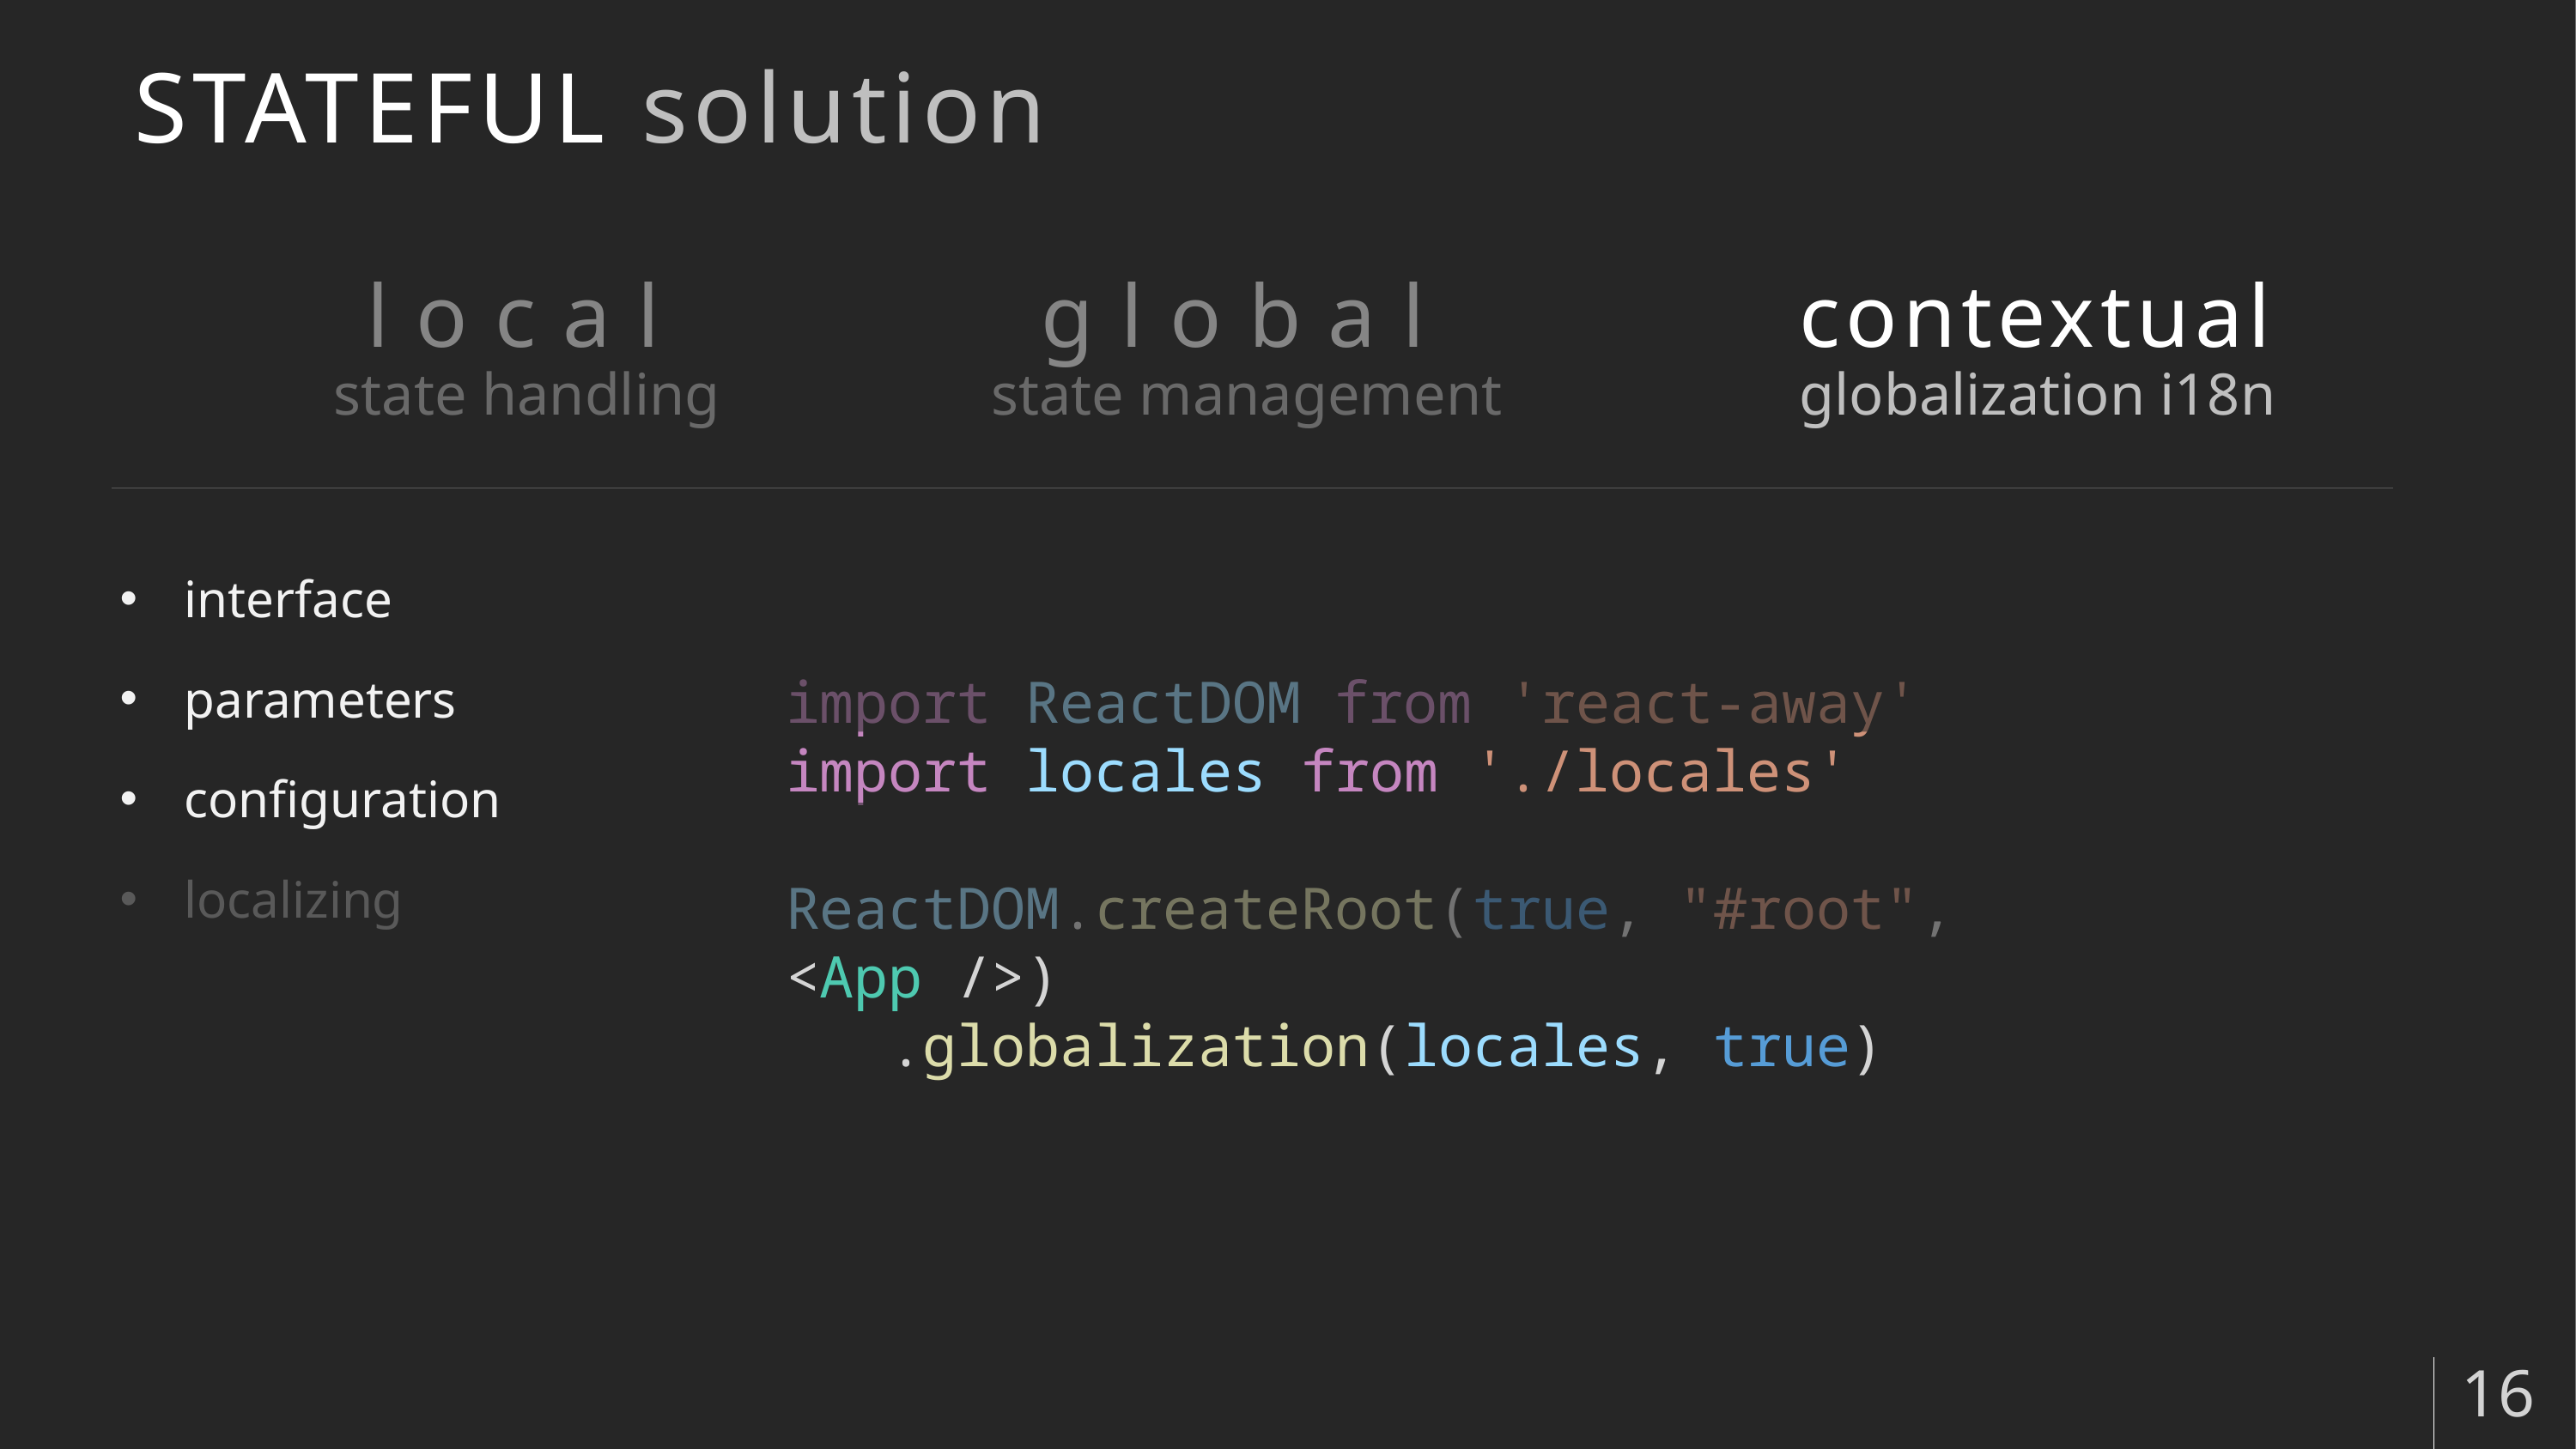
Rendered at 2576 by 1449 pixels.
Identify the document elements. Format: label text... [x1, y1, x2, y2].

text_box contextual globalization i18n [1704, 266, 2372, 433]
text_box [751, 801, 2303, 941]
title STATEFUL solution [111, 0, 2430, 174]
text_box [732, 594, 2283, 733]
slide_number 16 [2438, 1357, 2576, 1434]
text_box [234, 231, 1590, 470]
text_box import ReactDOM from 'react-away' import locales from './locales' ReactDOM.createRoot(true, "#root", <App />) .globalization(locales, true) [773, 941, 2061, 1085]
text_box interface parameters configuration localizing [106, 530, 720, 1240]
text_box import ReactDOM from 'react-away' import locales from './locales' ReactDOM.createRoot(true, "#root", <App />) .globalization(locales, true) [773, 733, 2061, 801]
